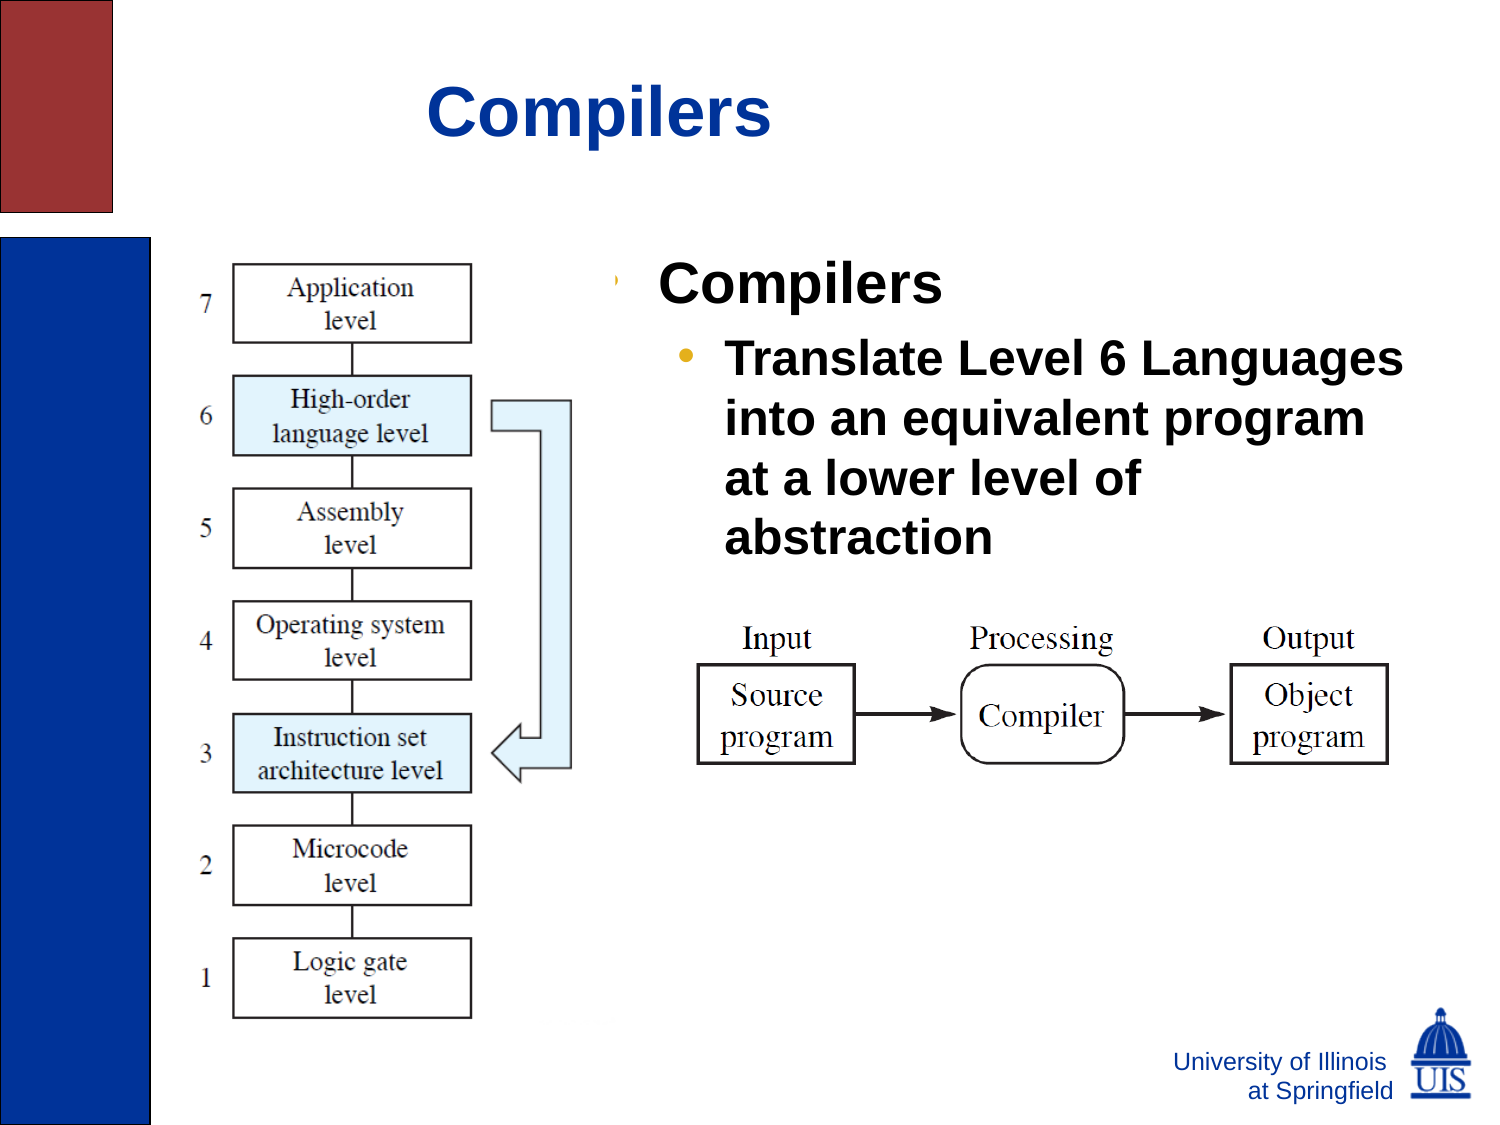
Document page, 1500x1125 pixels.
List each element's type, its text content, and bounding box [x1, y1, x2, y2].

title Compilers [112, 6, 1088, 210]
text_box [662, 587, 1425, 806]
list Compilers Translate Level 6 Languages into an equivalent program at a lower level of abstraction [616, 237, 1425, 891]
text_box [167, 224, 616, 1025]
picture [1409, 1007, 1473, 1102]
